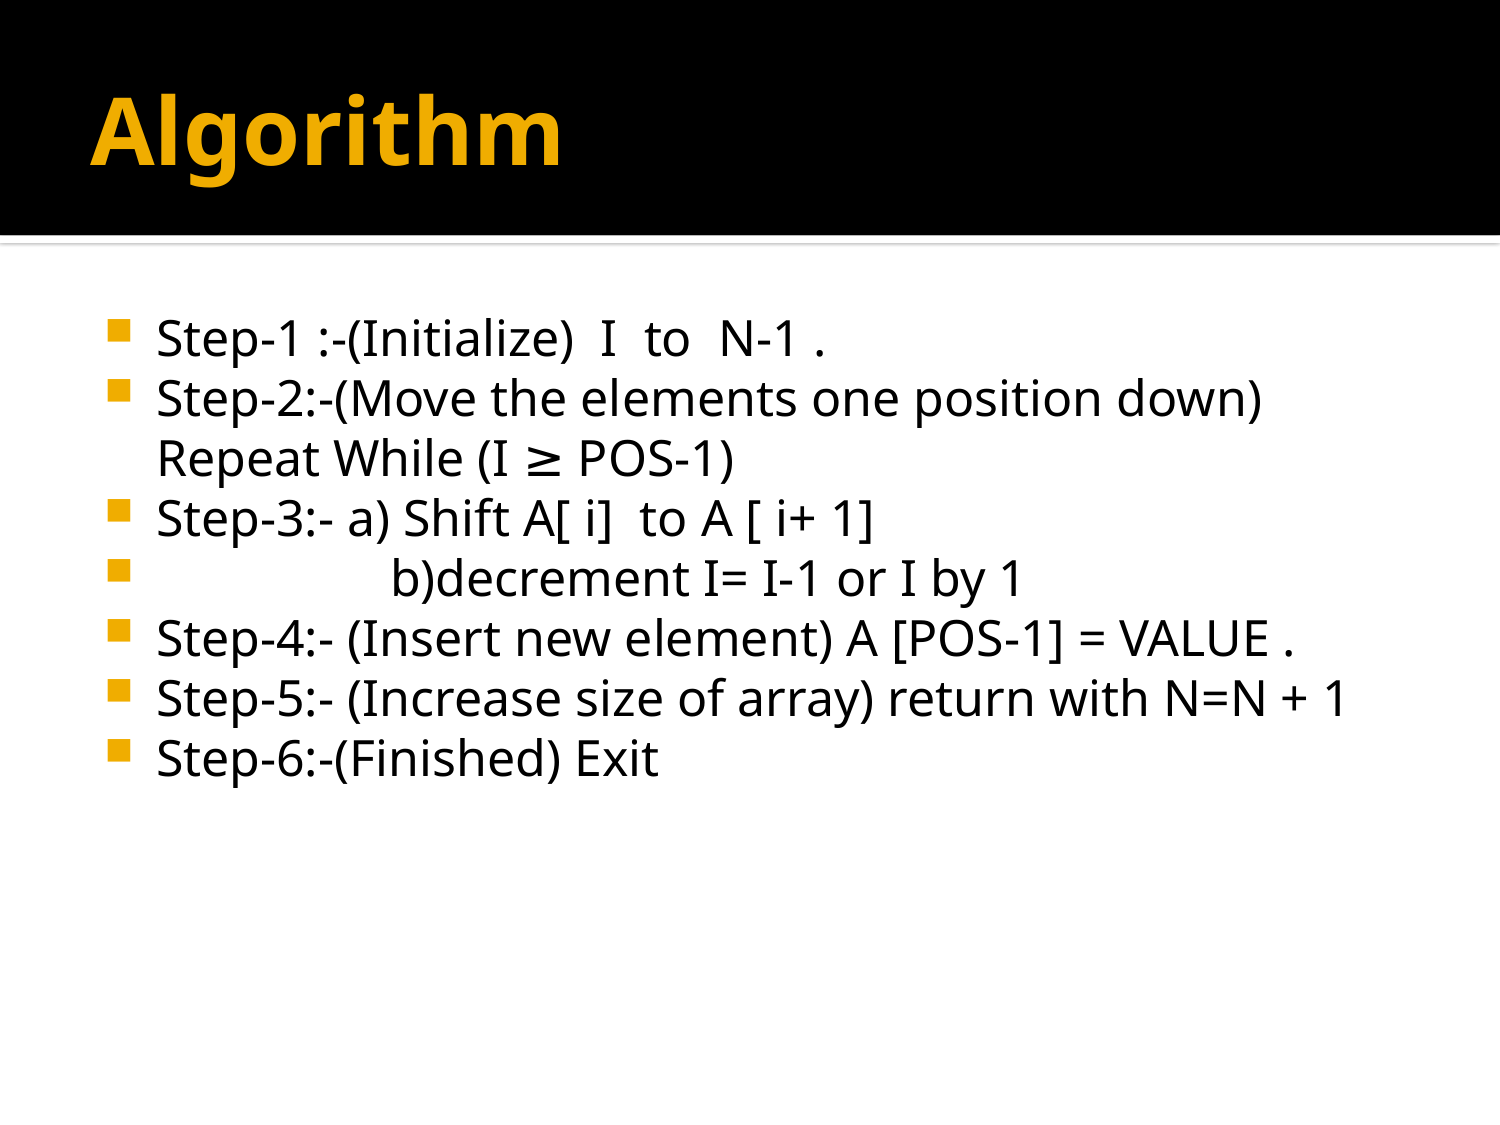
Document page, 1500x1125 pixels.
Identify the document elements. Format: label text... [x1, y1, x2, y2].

title Algorithm [75, 25, 1425, 231]
list Step-1 :-(Initialize) I to N-1 . Step-2:-(Move the elements one position down) Repeat While (I ≥ POS-1) Step-3:- a) Shift A[ i] to A [ i+ 1] b)decrement I= I-1 or I by 1 Step-4:- (Insert new element) A [POS-1] = VALUE . Step-5:- (Increase size of array) return with N=N + 1 Step-6:-(Finished) Exit [75, 291, 1425, 1050]
